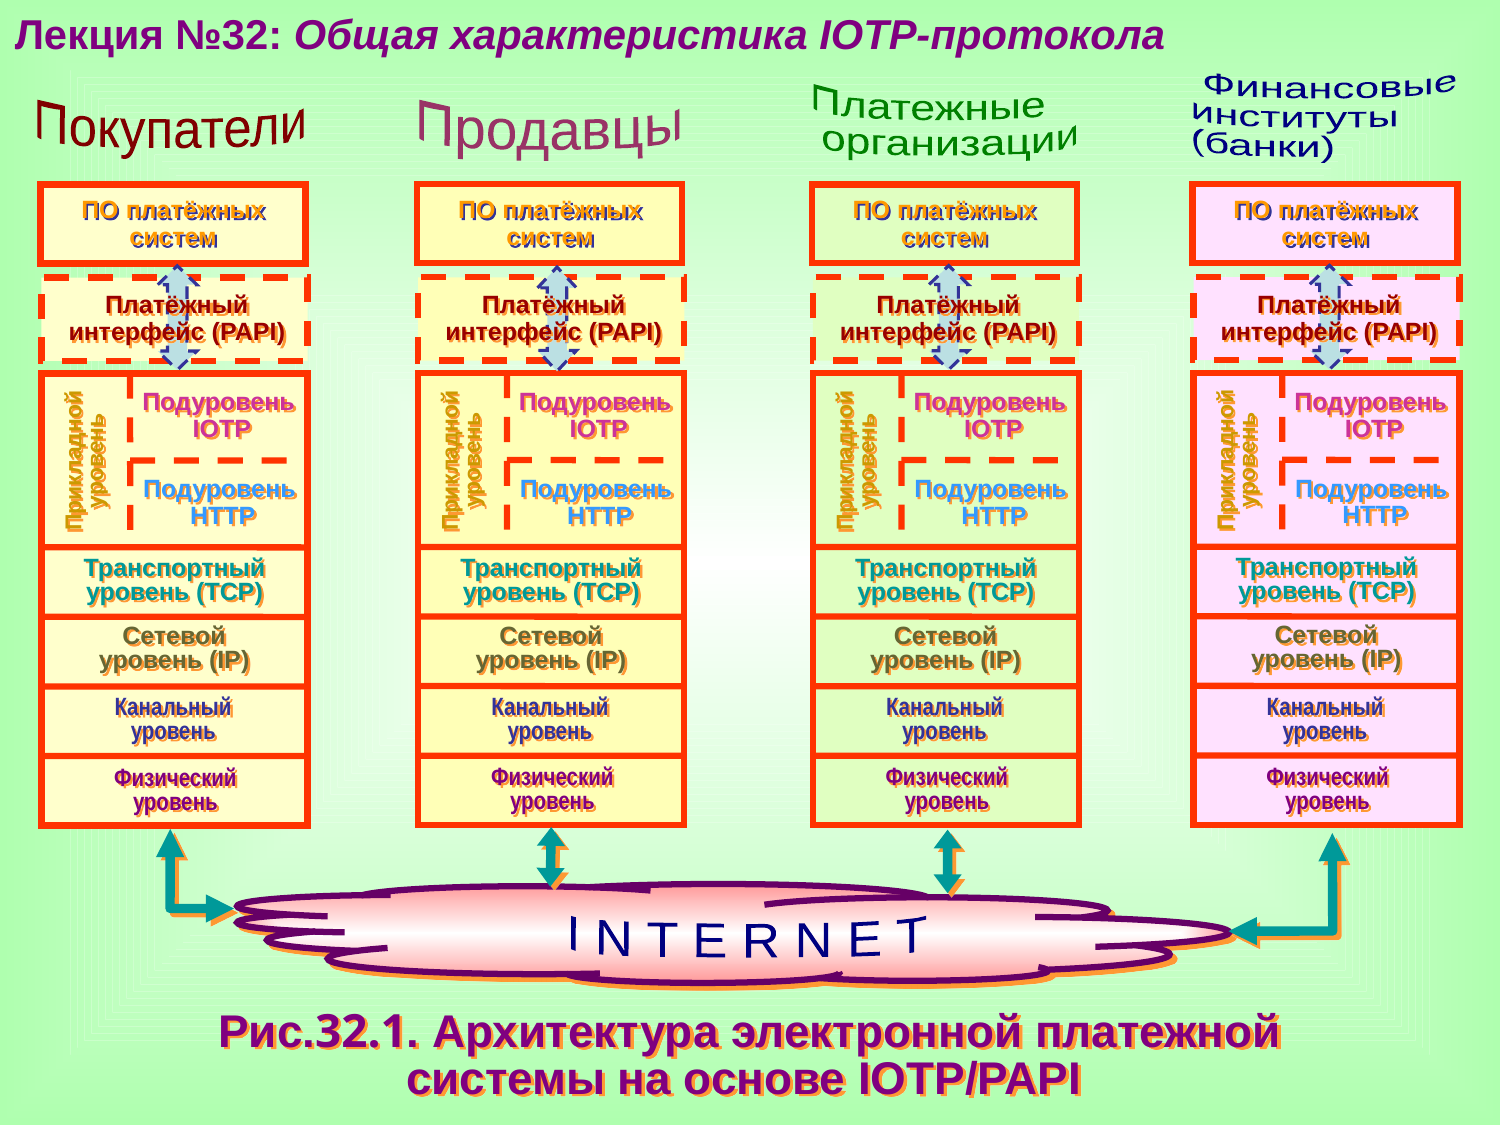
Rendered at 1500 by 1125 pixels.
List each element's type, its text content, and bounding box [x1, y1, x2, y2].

text_box Лекция №32: Общая характеристика IOTP-протокола [0, 0, 1500, 65]
text_box Рис.32.1. Архитектура электронной платежной системы на основе IOTP/PAPI [0, 1010, 1500, 1104]
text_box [37, 68, 1460, 984]
